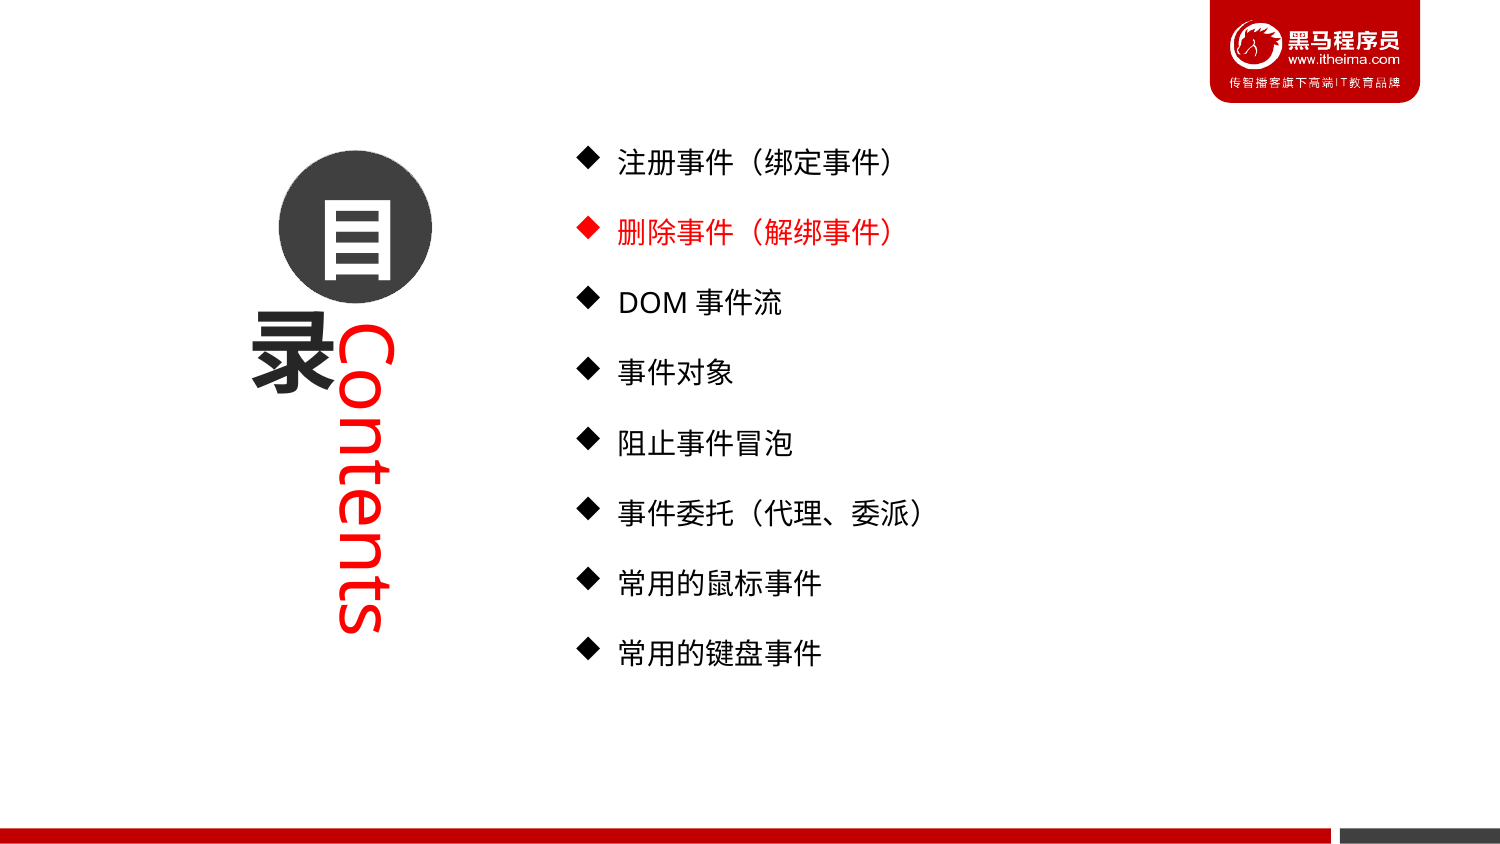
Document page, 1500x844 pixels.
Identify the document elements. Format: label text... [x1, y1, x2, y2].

list 注册事件（绑定事件） 删除事件（解绑事件） DOM事件流 事件对象 阻止事件冒泡 事件委托（代理、委派） 常用的鼠标事件 常用的键盘事件 [559, 101, 1378, 770]
picture [1211, 11, 1419, 97]
